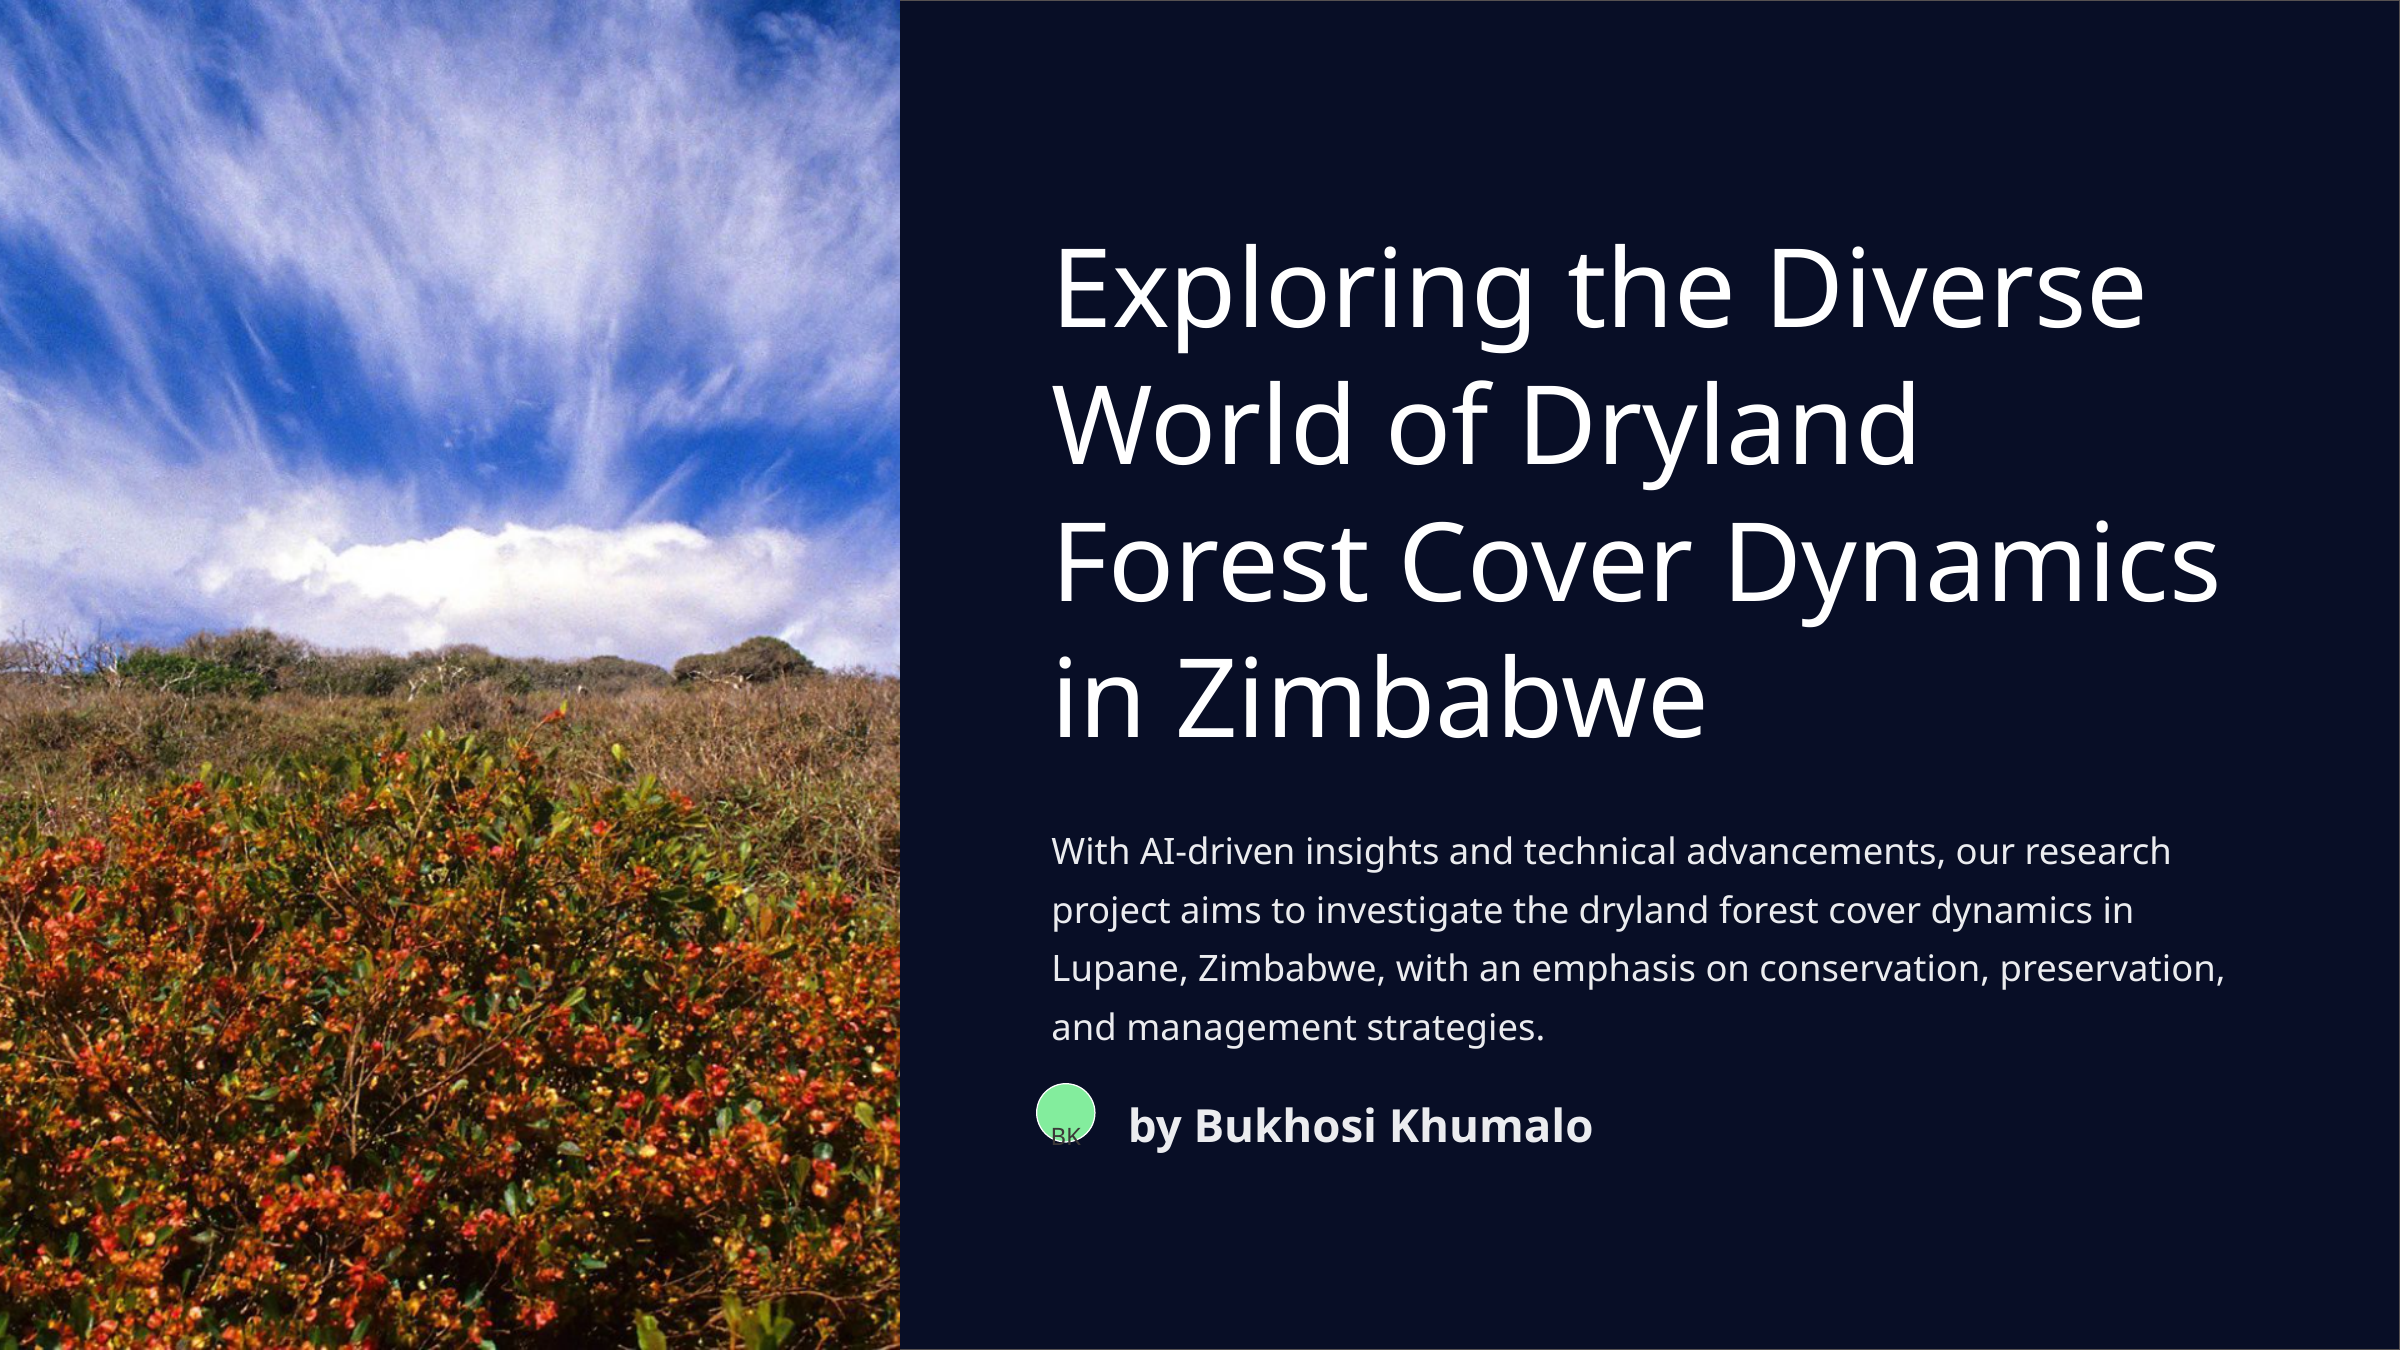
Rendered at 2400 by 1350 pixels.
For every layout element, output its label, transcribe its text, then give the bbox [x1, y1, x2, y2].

text_box Exploring the Diverse World of Dryland Forest Cover Dynamics in Zimbabwe [1036, 205, 2264, 752]
text_box [1036, 1088, 1050, 1138]
text_box With AI-driven insights and technical advancements, our research project aims to investigate the dryland forest cover dynamics in Lupane, Zimbabwe, with an emphasis on conservation, preservation, and management strategies. [1036, 806, 2264, 1040]
text_box BK [1050, 1082, 1081, 1143]
text_box [900, 0, 2400, 1350]
text_box [1081, 1087, 1095, 1138]
picture [0, 0, 900, 1350]
text_box by Bukhosi Khumalo [1113, 1080, 1575, 1145]
